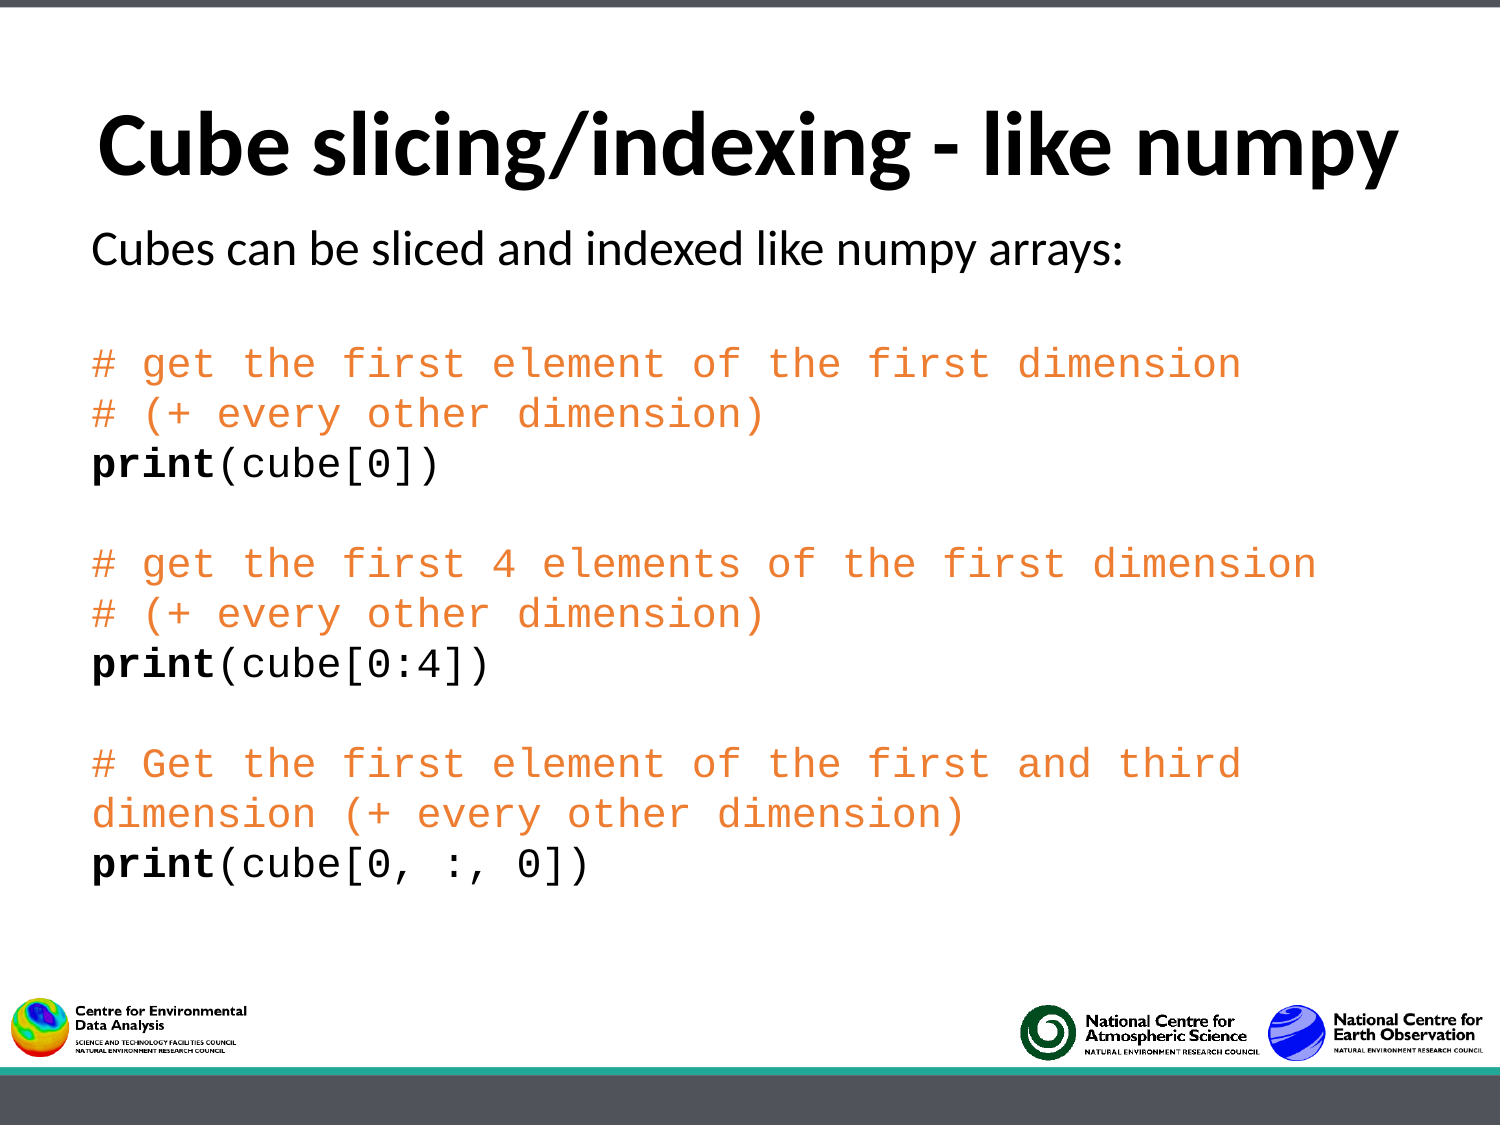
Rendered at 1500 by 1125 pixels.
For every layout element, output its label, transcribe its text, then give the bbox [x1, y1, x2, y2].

text_box Cubes can be sliced and indexed like numpy arrays: # get the first element of the first dimension # (+ every other dimension) print(cube[0]) # get the first 4 elements of the first dimension # (+ every other dimension) print(cube[0:4]) # Get the first element of the first and third dimension (+ every other dimension) print(cube[0, :, 0]) [76, 208, 1424, 893]
text_box Cube slicing/indexing - like numpy [74, 45, 1425, 233]
picture [0, 0, 1500, 1125]
